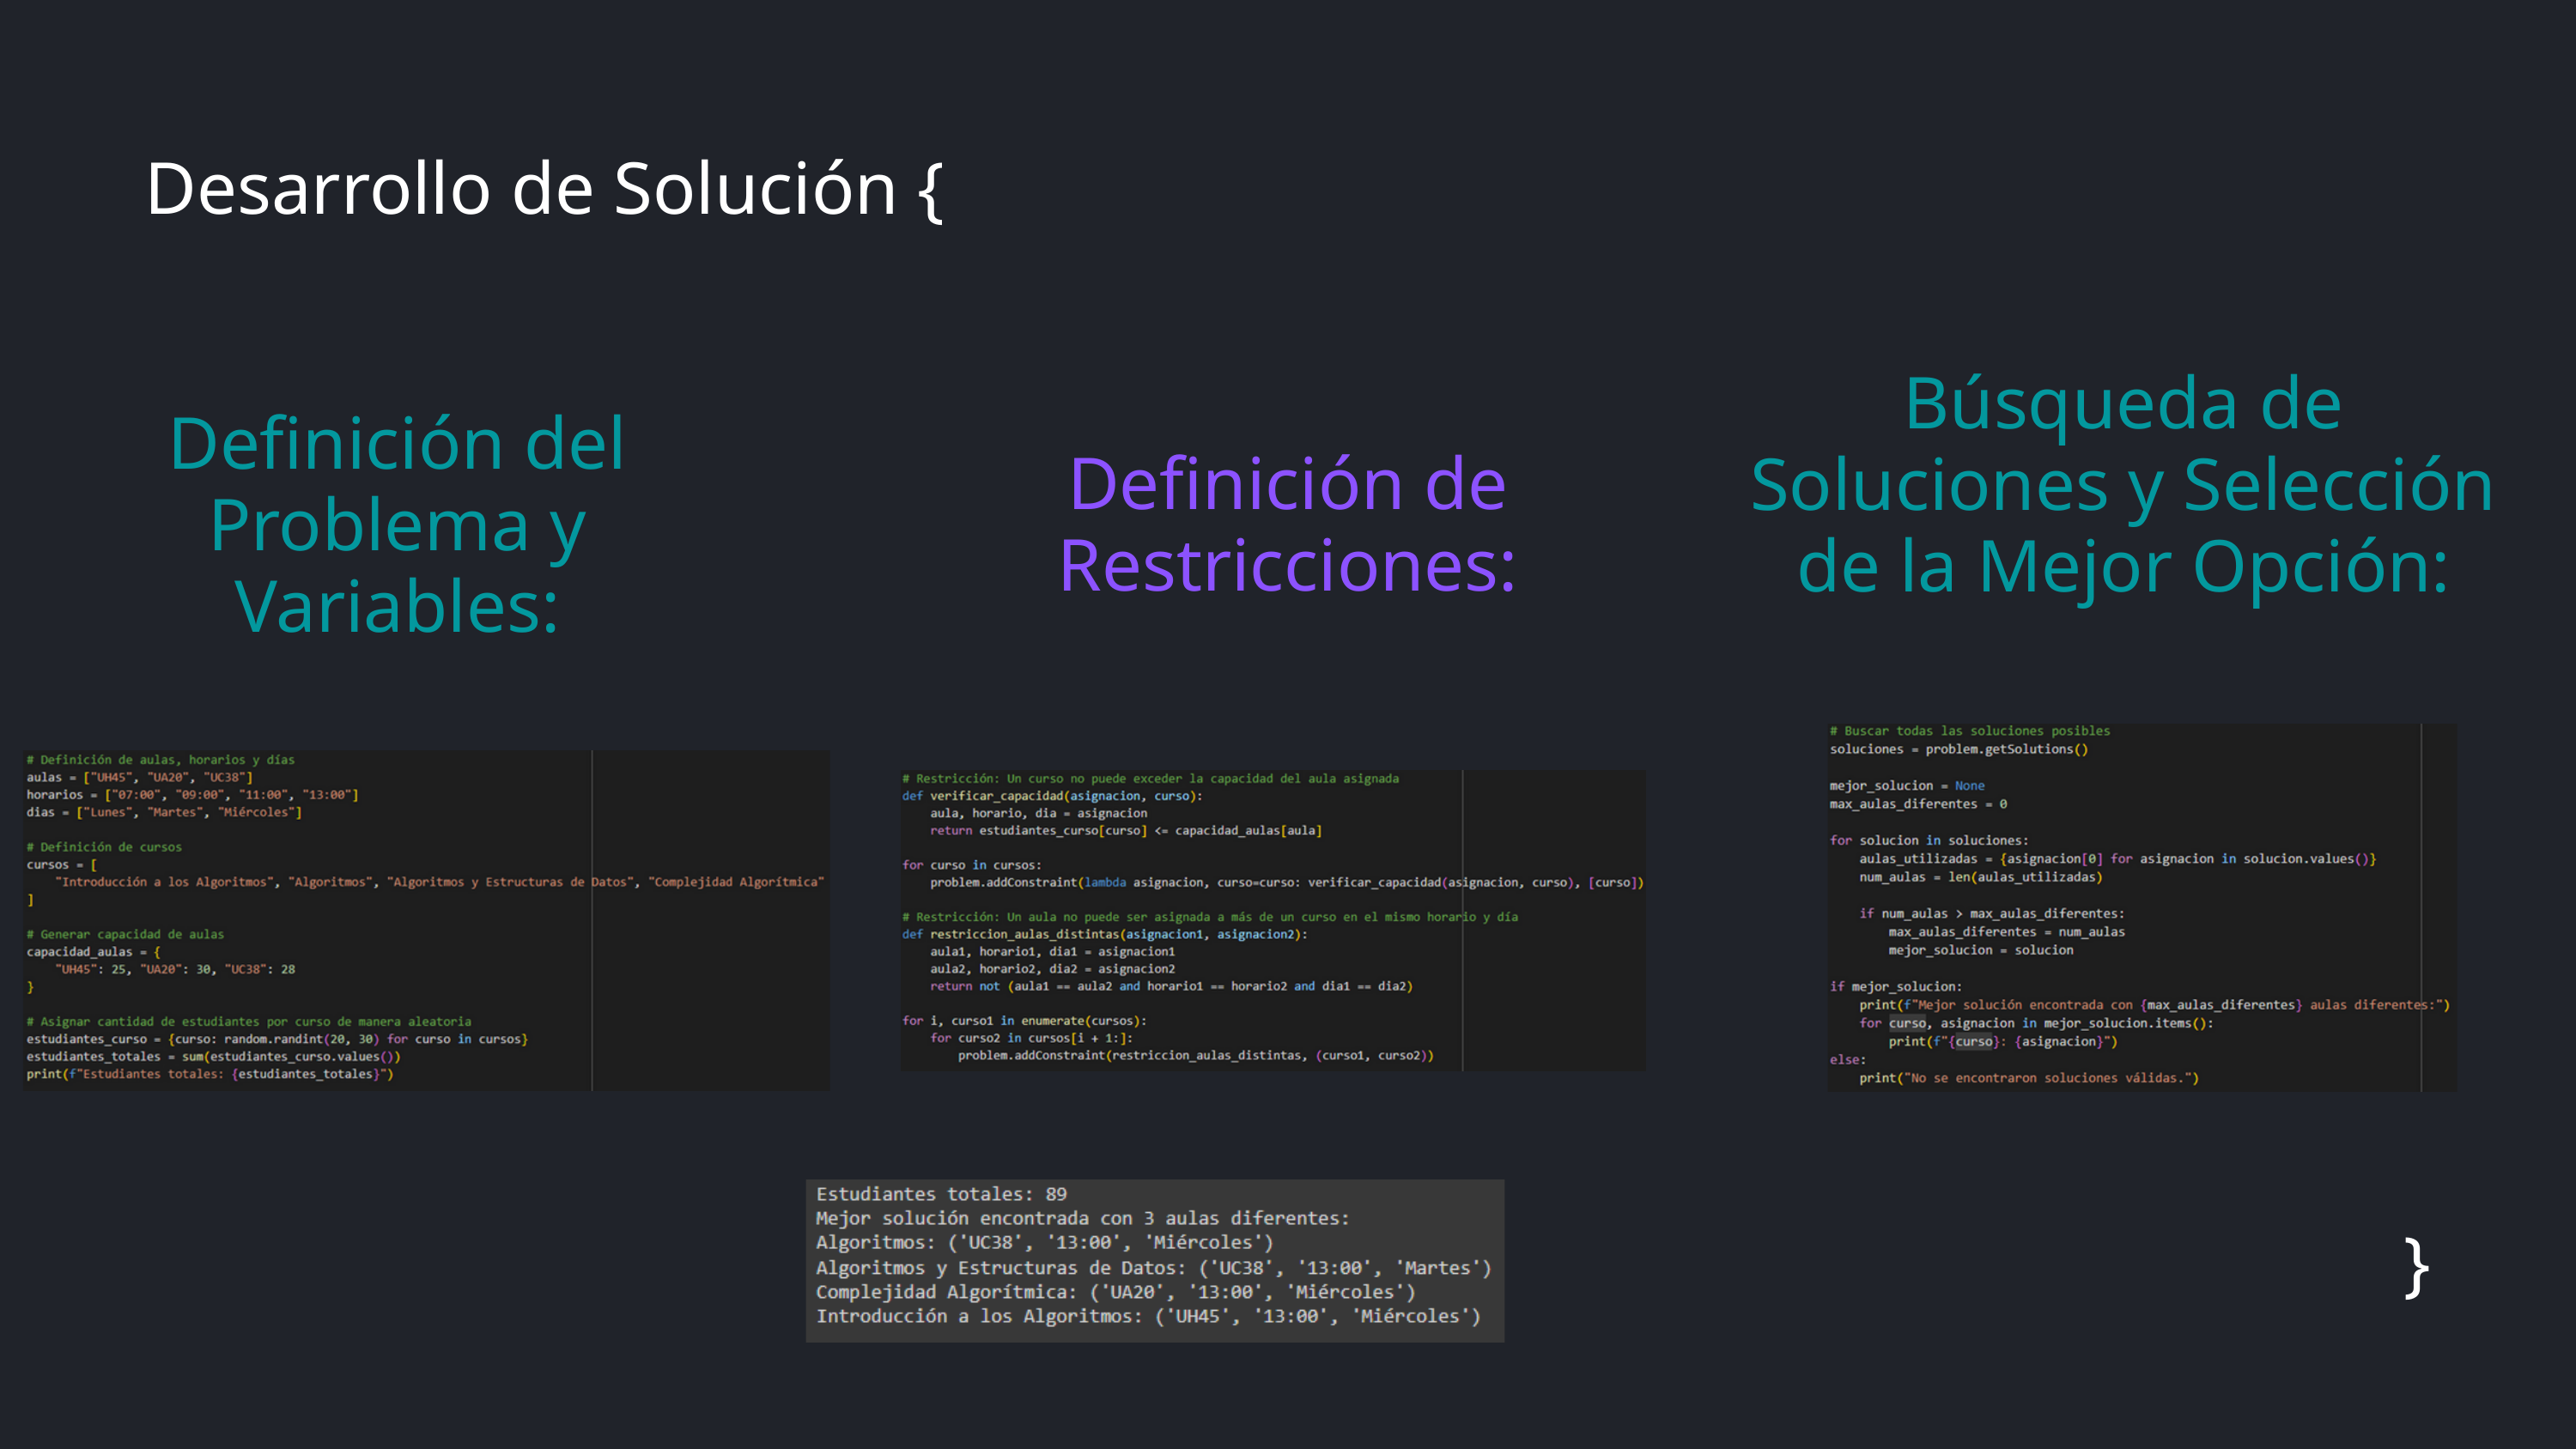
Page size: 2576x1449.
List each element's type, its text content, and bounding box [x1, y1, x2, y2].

text_box [805, 1179, 1505, 1343]
text_box [22, 750, 830, 1091]
text_box [901, 770, 1646, 1071]
text_box Definición del Problema y Variables: [55, 402, 740, 647]
text_box Búsqueda de Soluciones y Selección de la Mejor Opción: [1728, 361, 2519, 607]
text_box Desarrollo de Solución { [144, 147, 1208, 229]
text_box [1827, 724, 2458, 1092]
text_box Definición de Restricciones: [969, 442, 1607, 606]
text_box } [2332, 1222, 2432, 1304]
